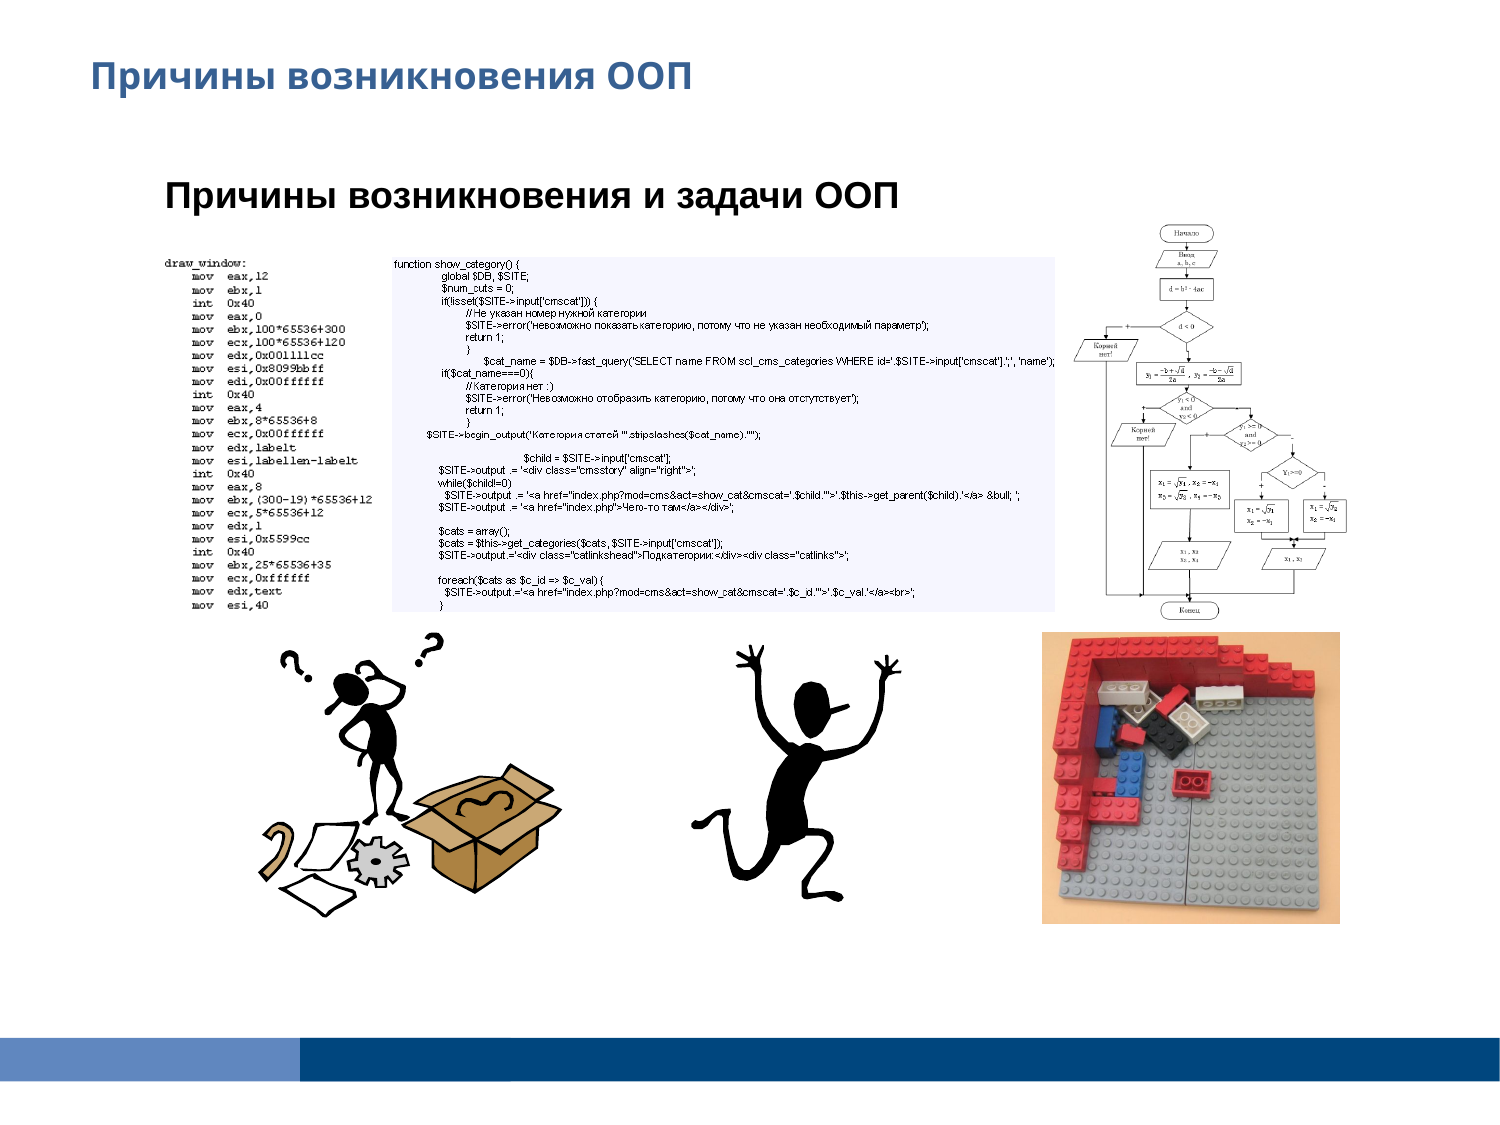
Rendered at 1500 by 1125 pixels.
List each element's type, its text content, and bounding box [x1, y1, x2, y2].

picture [257, 632, 563, 918]
picture [1042, 632, 1340, 925]
text_box Причины возникновения и задачи ООП [150, 163, 1350, 952]
text_box Причины возникновения ООП [75, 45, 1425, 163]
picture [1071, 220, 1348, 621]
picture [691, 644, 902, 903]
picture [392, 257, 1055, 612]
picture [163, 257, 375, 613]
